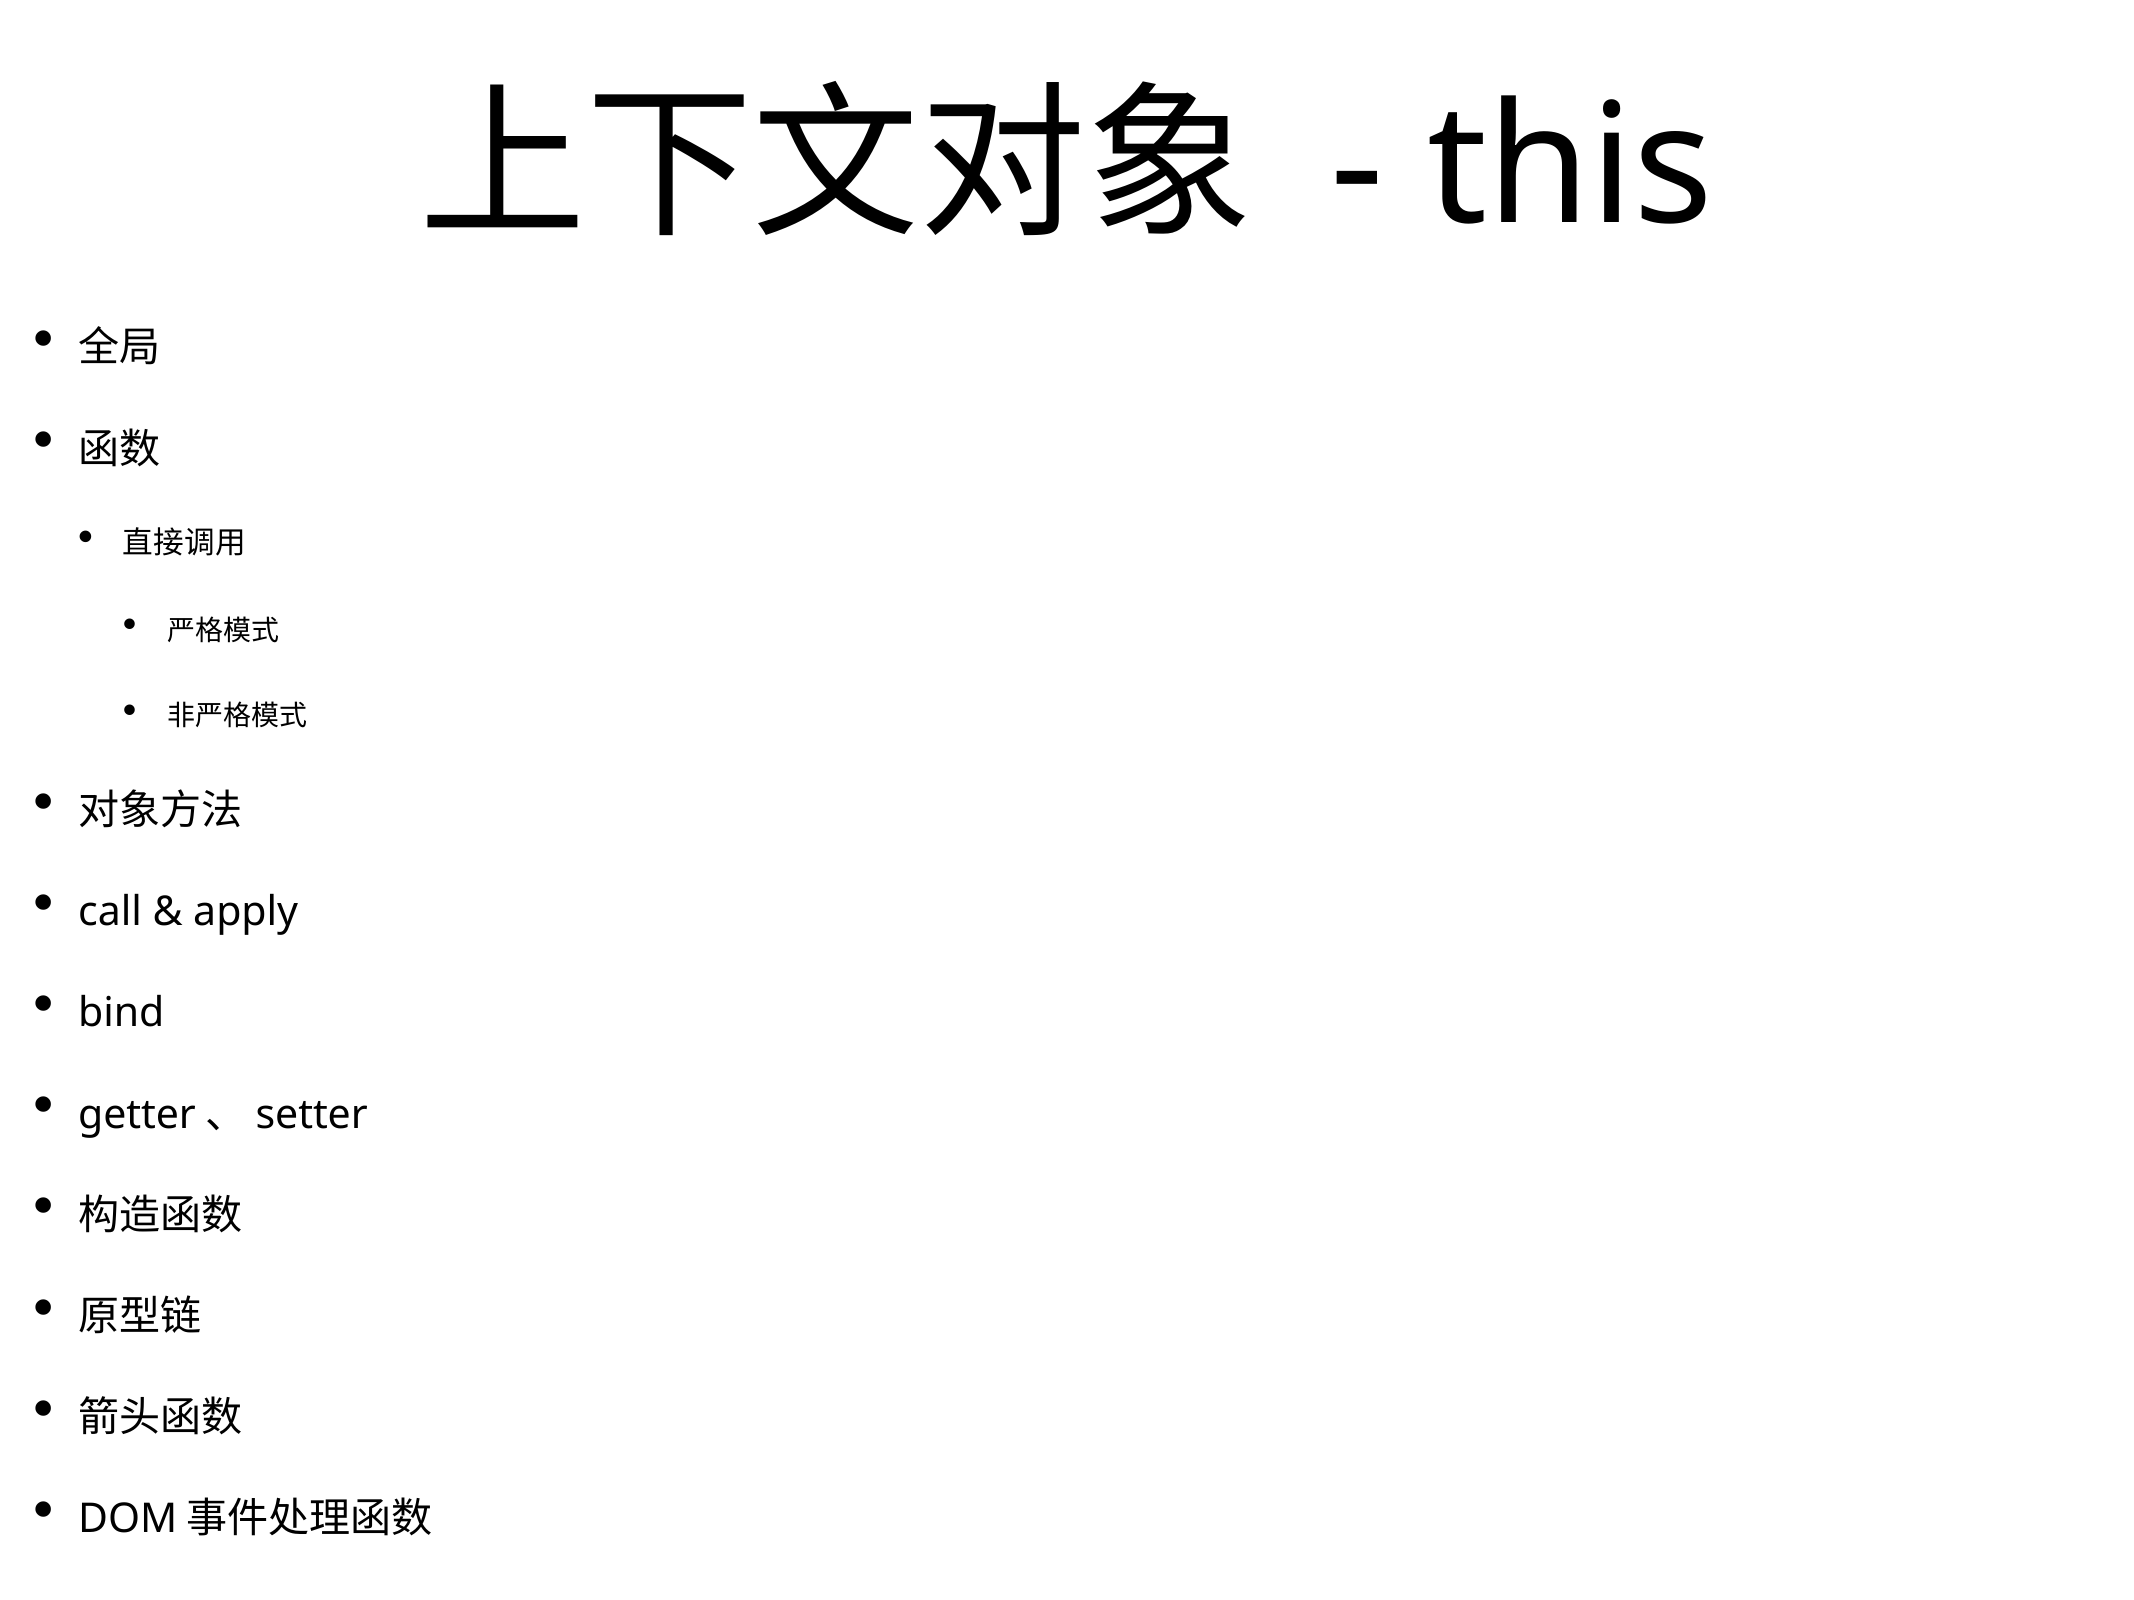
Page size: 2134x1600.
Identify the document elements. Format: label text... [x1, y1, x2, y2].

title 上下文对象 - this [0, 0, 2134, 313]
list 全局 函数 直接调用 严格模式 非严格模式 对象方法 call & apply bind getter、setter 构造函数 原型链 箭头函数 DOM事件处理函数 [24, 311, 2109, 1555]
